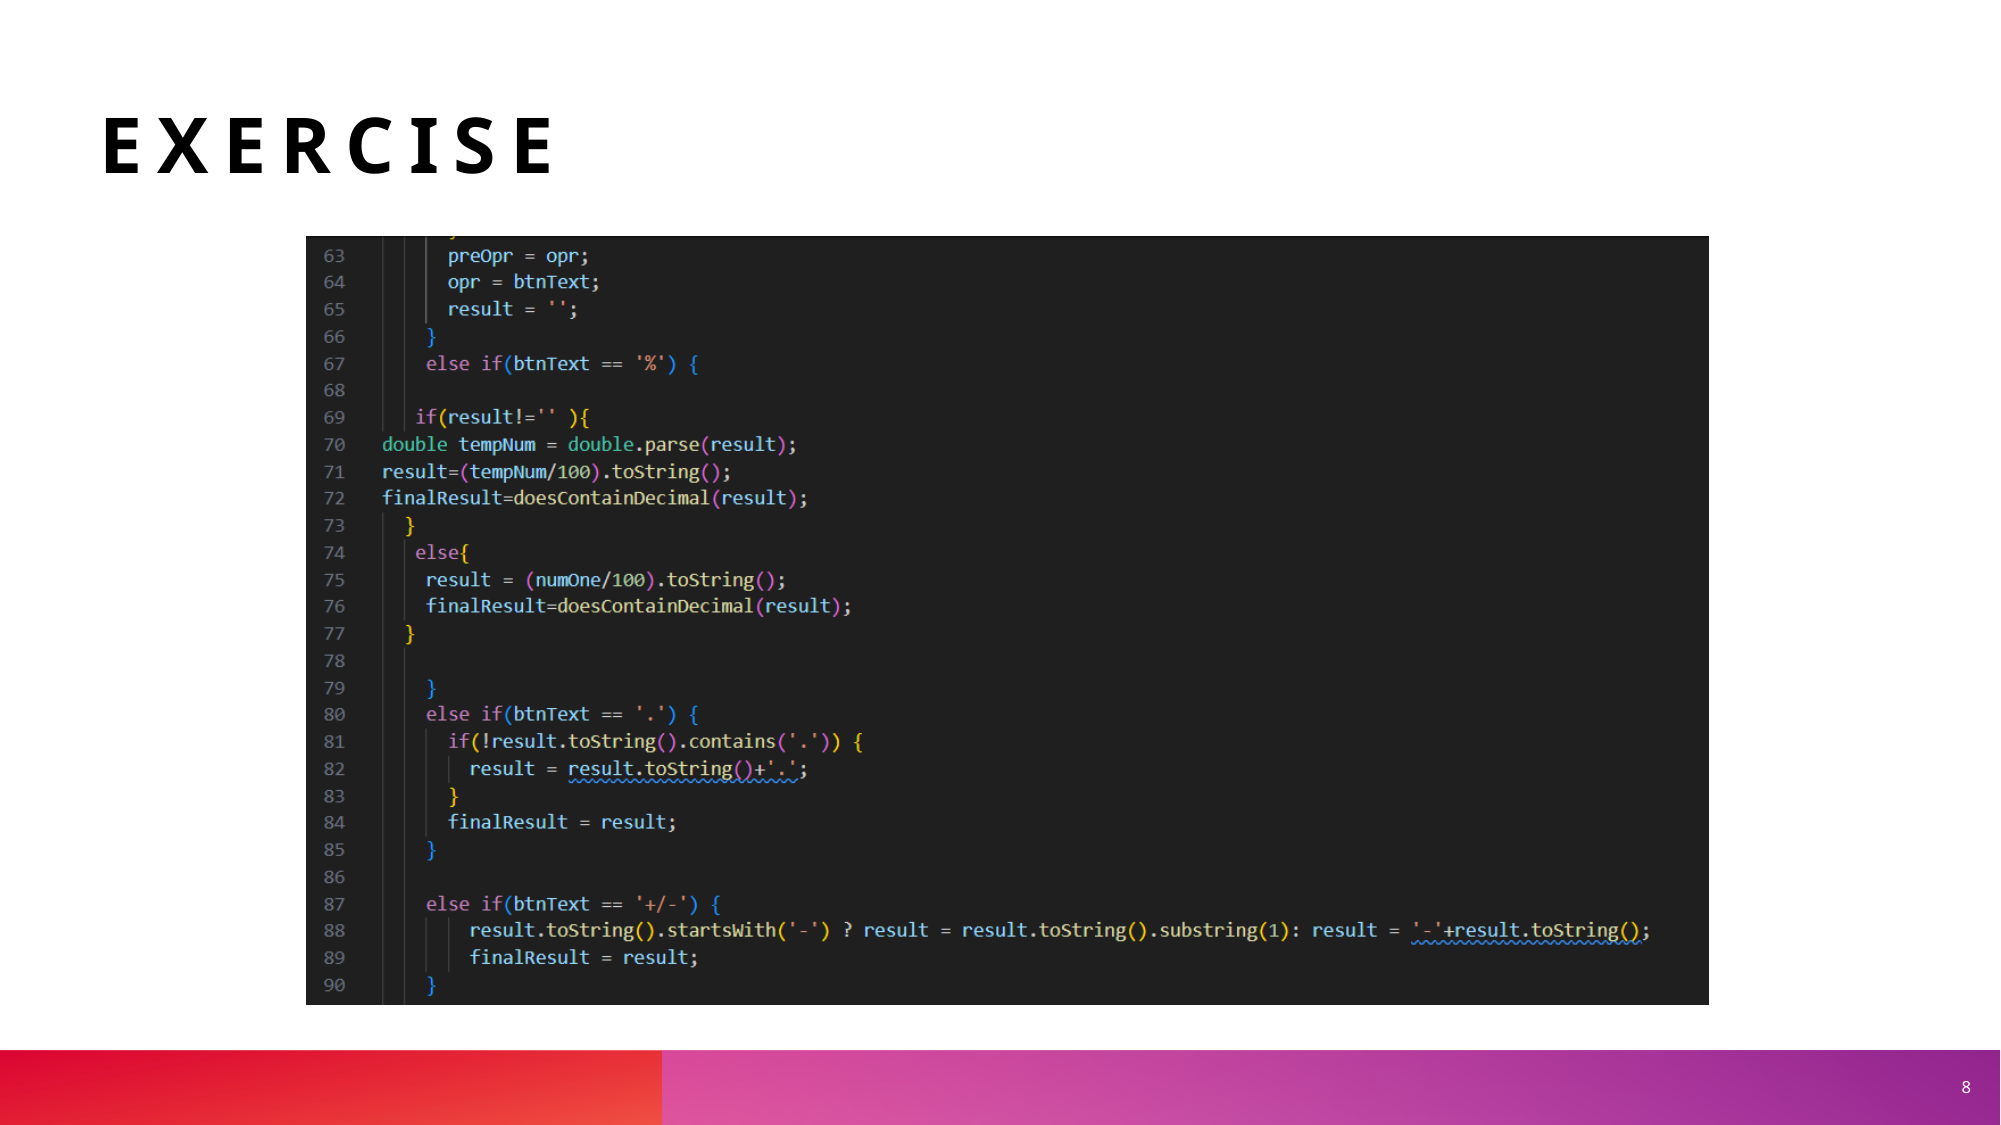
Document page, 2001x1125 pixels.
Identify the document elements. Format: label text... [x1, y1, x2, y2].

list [306, 236, 1709, 1005]
slide_number 8 [1914, 1051, 1987, 1125]
title exercise [99, 75, 1915, 191]
